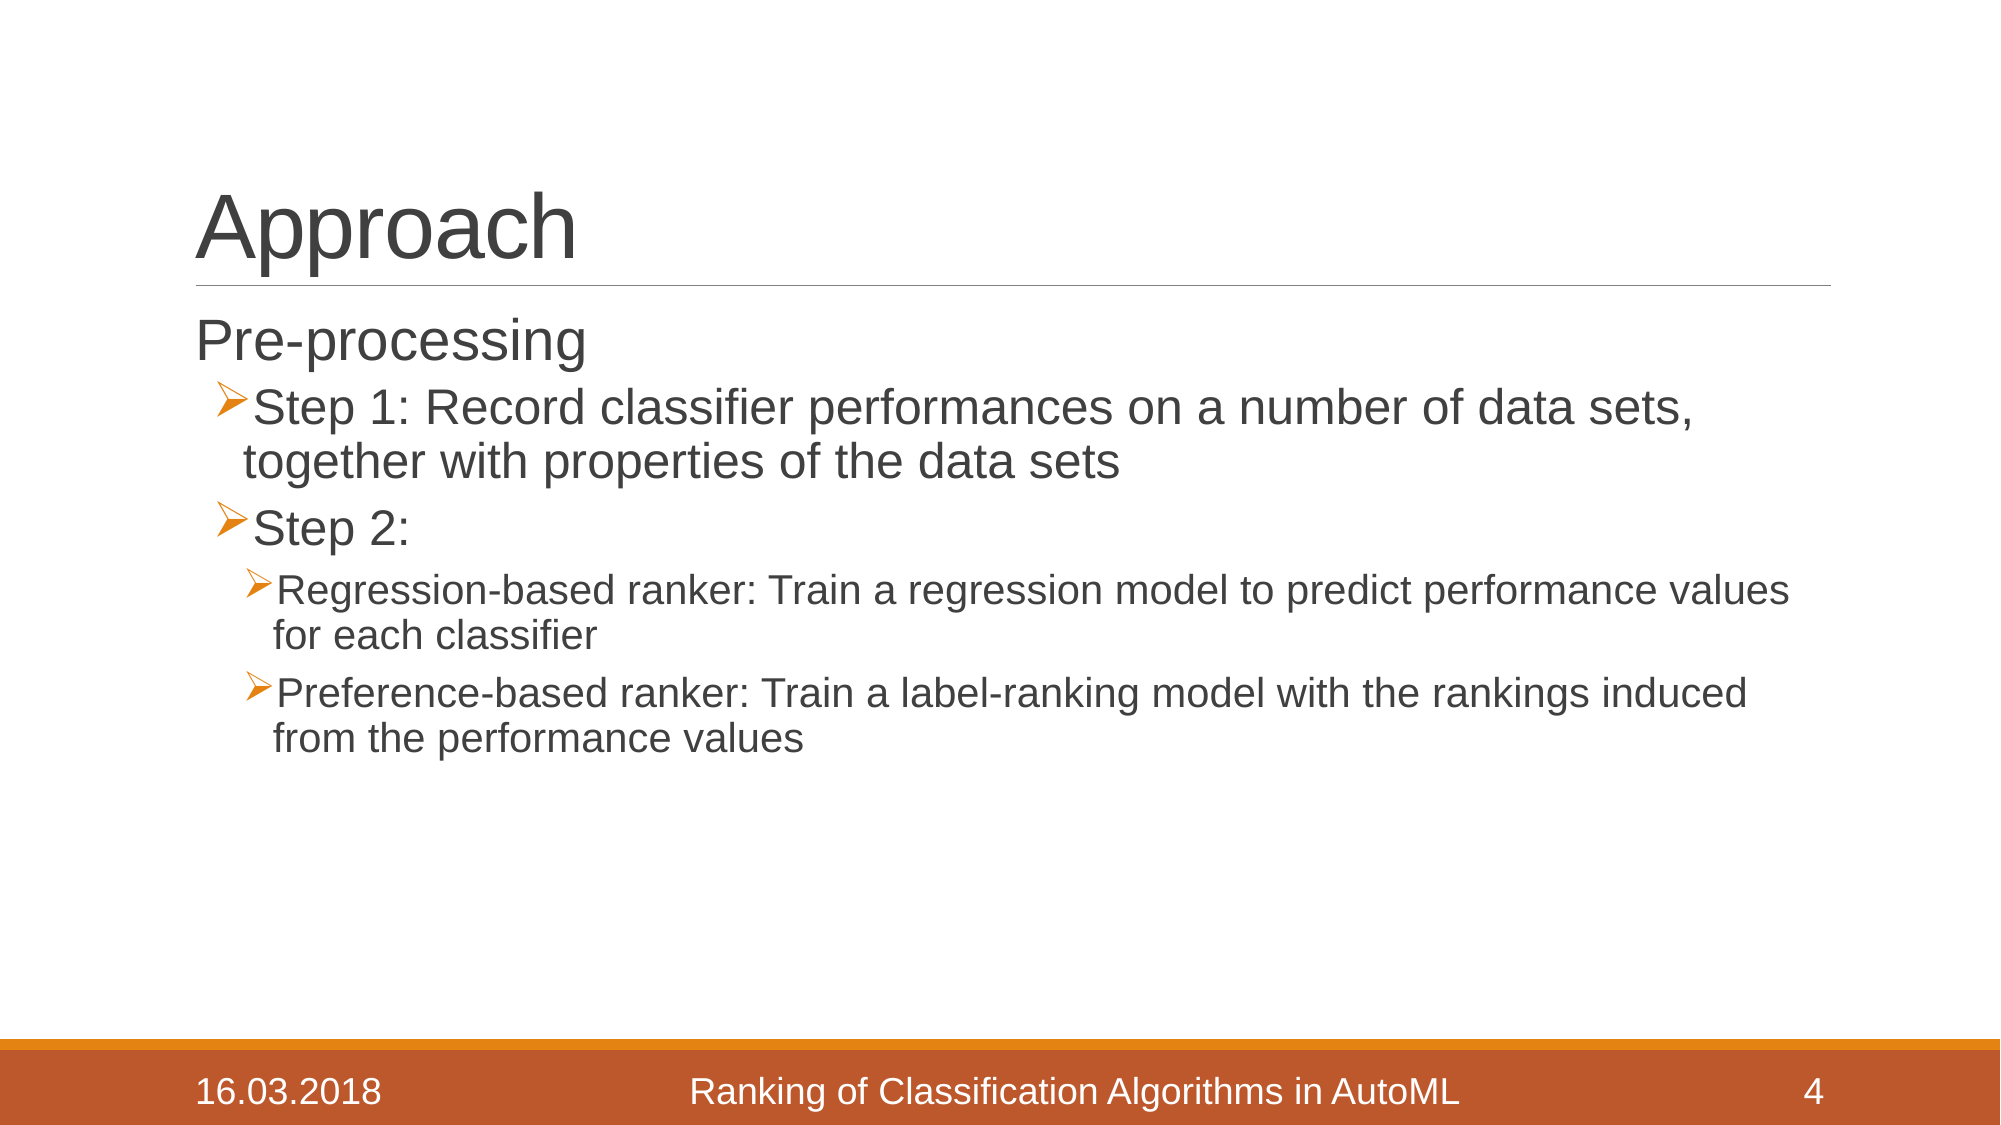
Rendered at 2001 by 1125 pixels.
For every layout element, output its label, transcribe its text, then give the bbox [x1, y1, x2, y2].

slide_number 4 [1730, 1059, 1840, 1120]
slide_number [180, 1059, 419, 1120]
title Approach [180, 47, 1830, 285]
footer Ranking of Classification Algorithms in AutoML [419, 1059, 1730, 1120]
list Pre-processing Step 1: Record classifier performances on a number of data sets, together with properties of the data sets Step 2: Regression-based ranker: Train a regression model to predict performance values for each classifier Preference-based ranker: Train a label-ranking model with the rankings induced from the performance values [180, 302, 1830, 963]
